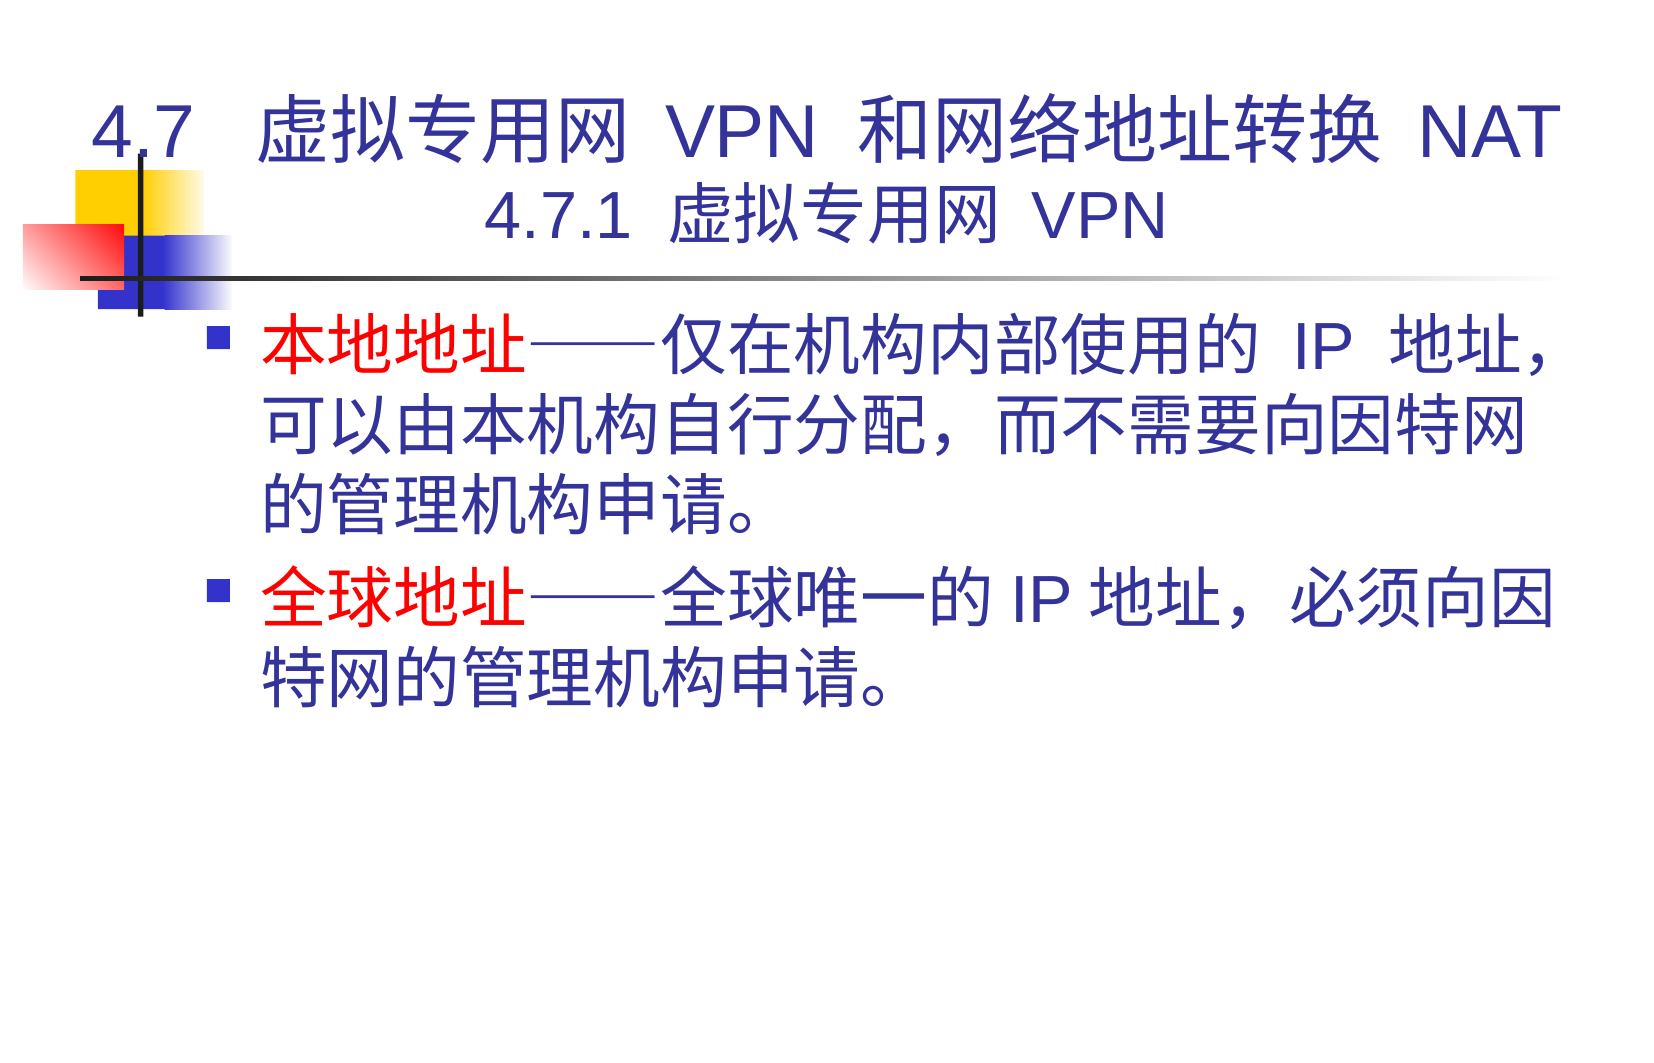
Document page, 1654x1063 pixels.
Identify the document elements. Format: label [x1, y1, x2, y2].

title [0, 85, 1654, 260]
list [188, 295, 1595, 934]
